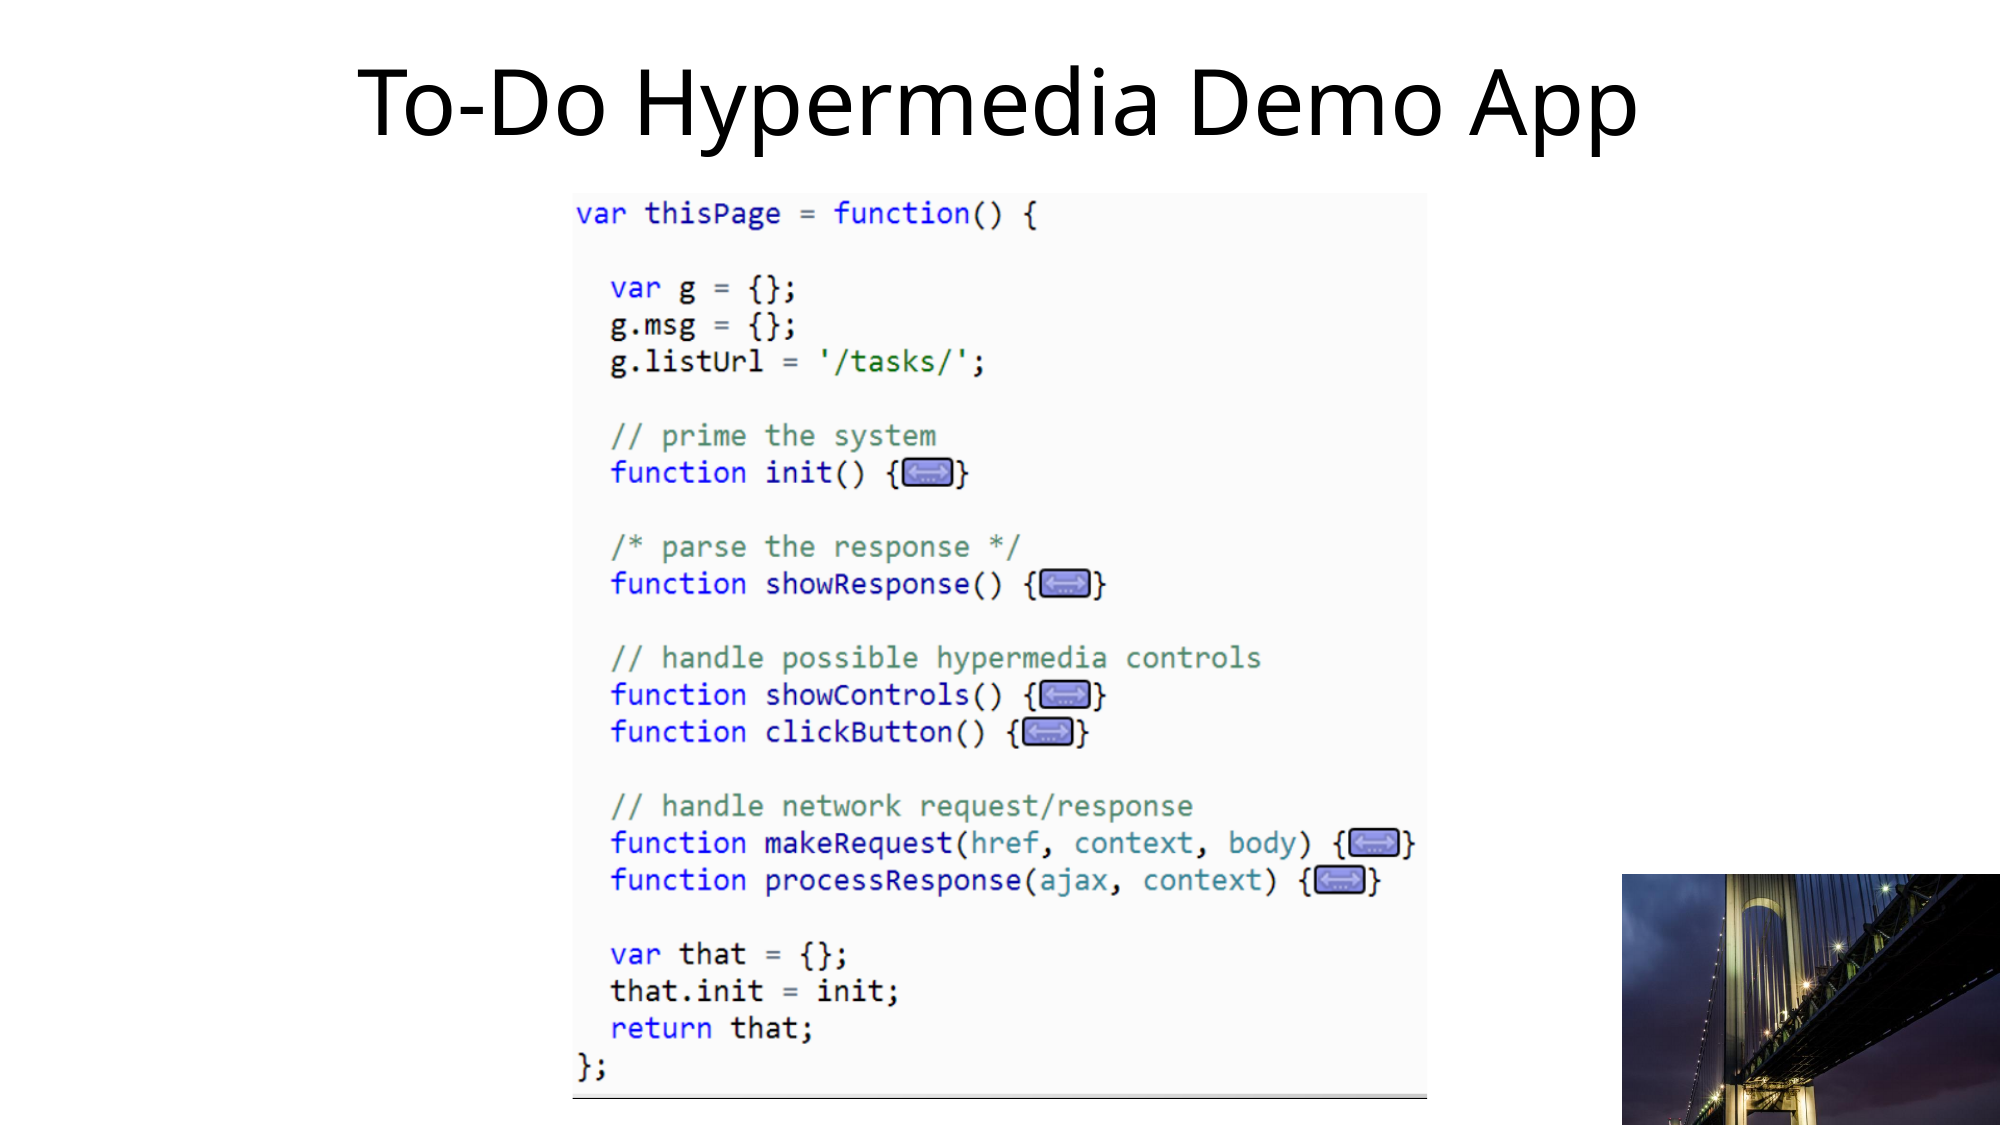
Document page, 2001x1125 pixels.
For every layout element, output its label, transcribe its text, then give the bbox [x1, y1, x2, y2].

picture [572, 193, 1428, 1099]
title To-Do Hypermedia Demo App [99, 45, 1900, 167]
picture [1622, 874, 2000, 1125]
